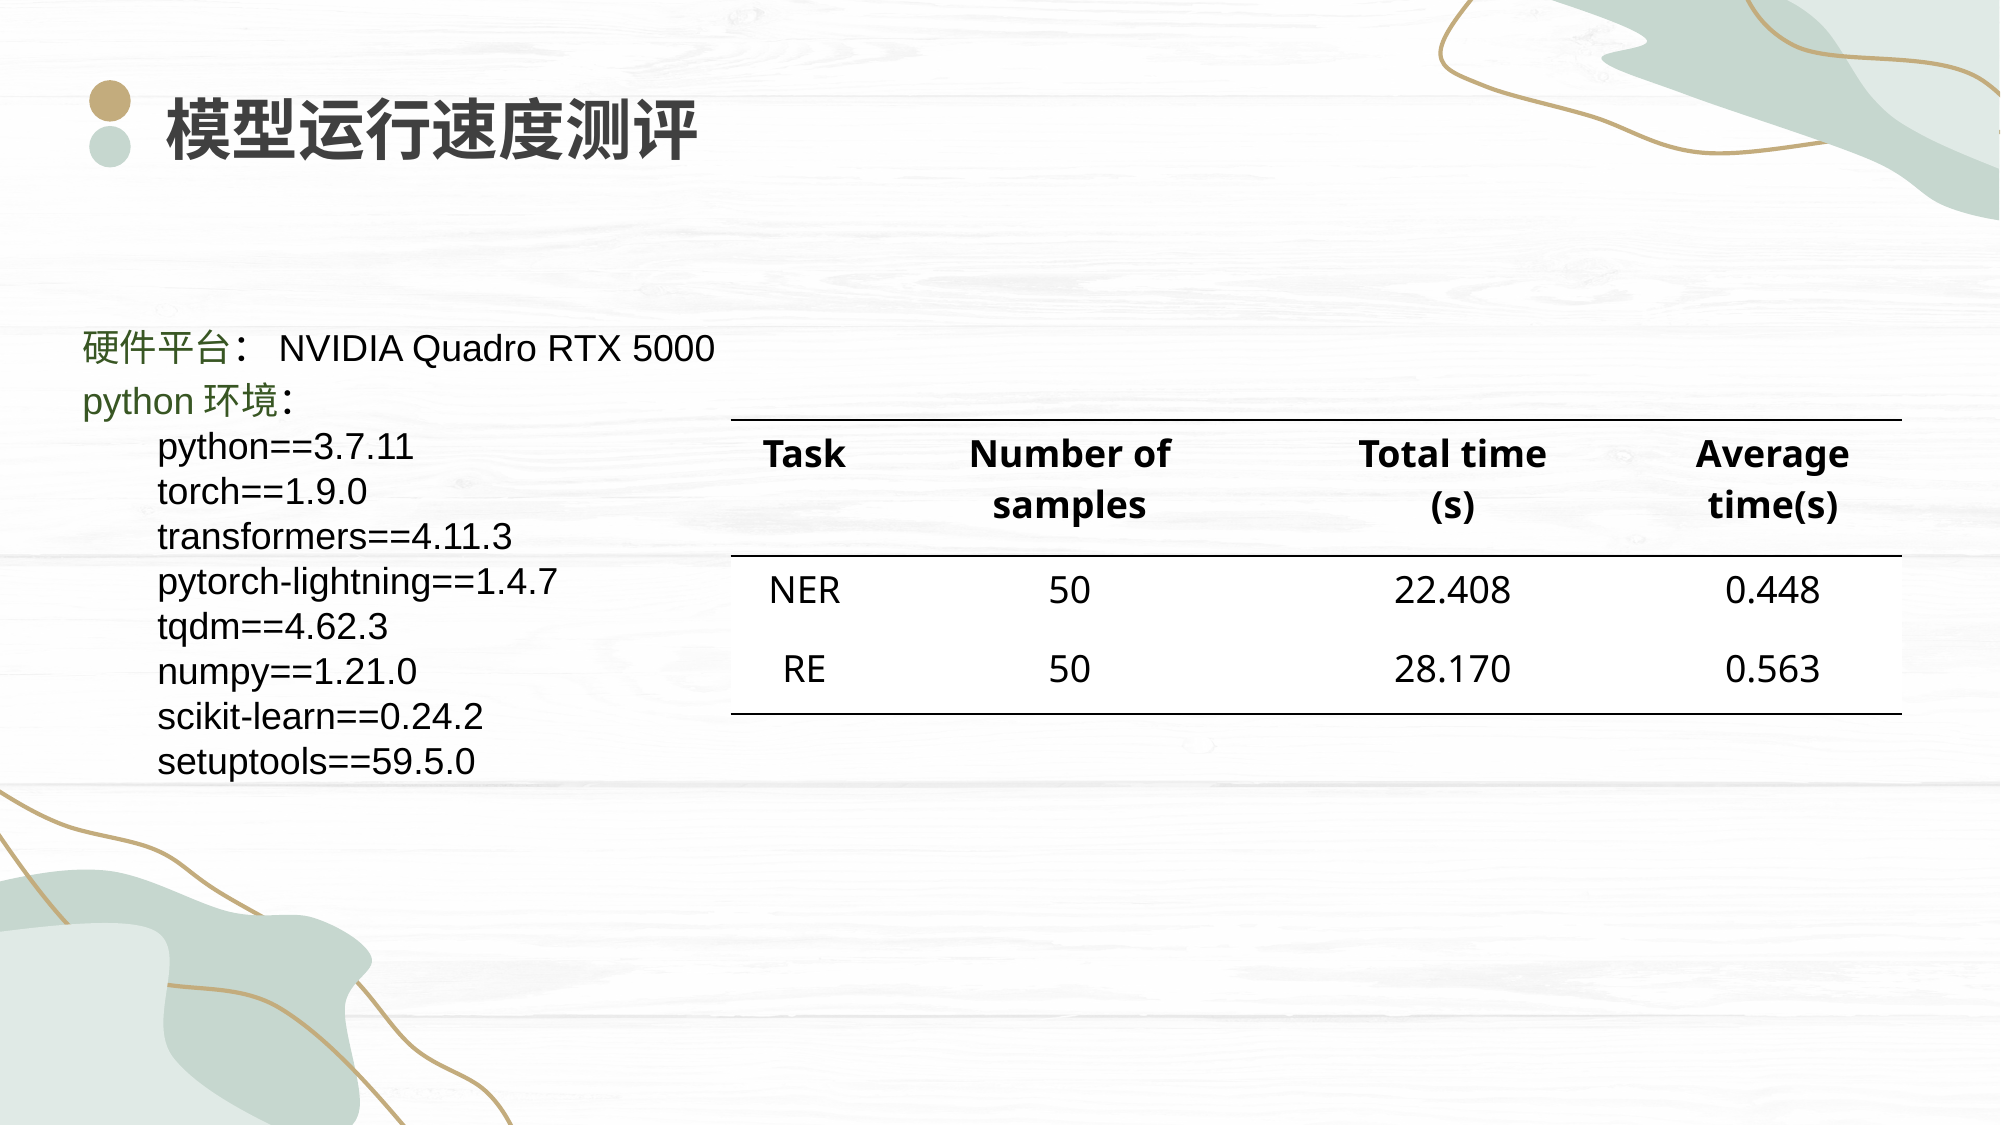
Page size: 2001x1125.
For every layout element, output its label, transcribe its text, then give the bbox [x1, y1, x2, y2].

table_cell 28.170 [1261, 635, 1644, 713]
table_cell 22.408 [1261, 557, 1644, 635]
table_cell 0.448 [1644, 557, 1902, 635]
table_cell RE [731, 635, 878, 713]
table_header Average time(s) [1644, 421, 1902, 555]
text_box 模型运行速度测评 [150, 80, 1442, 175]
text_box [66, 103, 154, 145]
text_box 硬件平台：NVIDIA Quadro RTX 5000 python环境： python==3.7.11 torch==1.9.0 transformers==4.11.3 pytorch-lightning==1.4.7 tqdm==4.62.3 numpy==1.21.0 scikit-learn==0.24.2 setuptools==59.5.0 [67, 307, 799, 790]
table_cell 0.563 [1644, 635, 1902, 713]
table_header Total time (s) [1261, 421, 1644, 555]
table_cell 50 [878, 635, 1261, 713]
table_cell 50 [878, 557, 1261, 635]
table_cell NER [731, 557, 878, 635]
table_header Number of samples [878, 421, 1261, 555]
table_header Task [731, 421, 878, 555]
